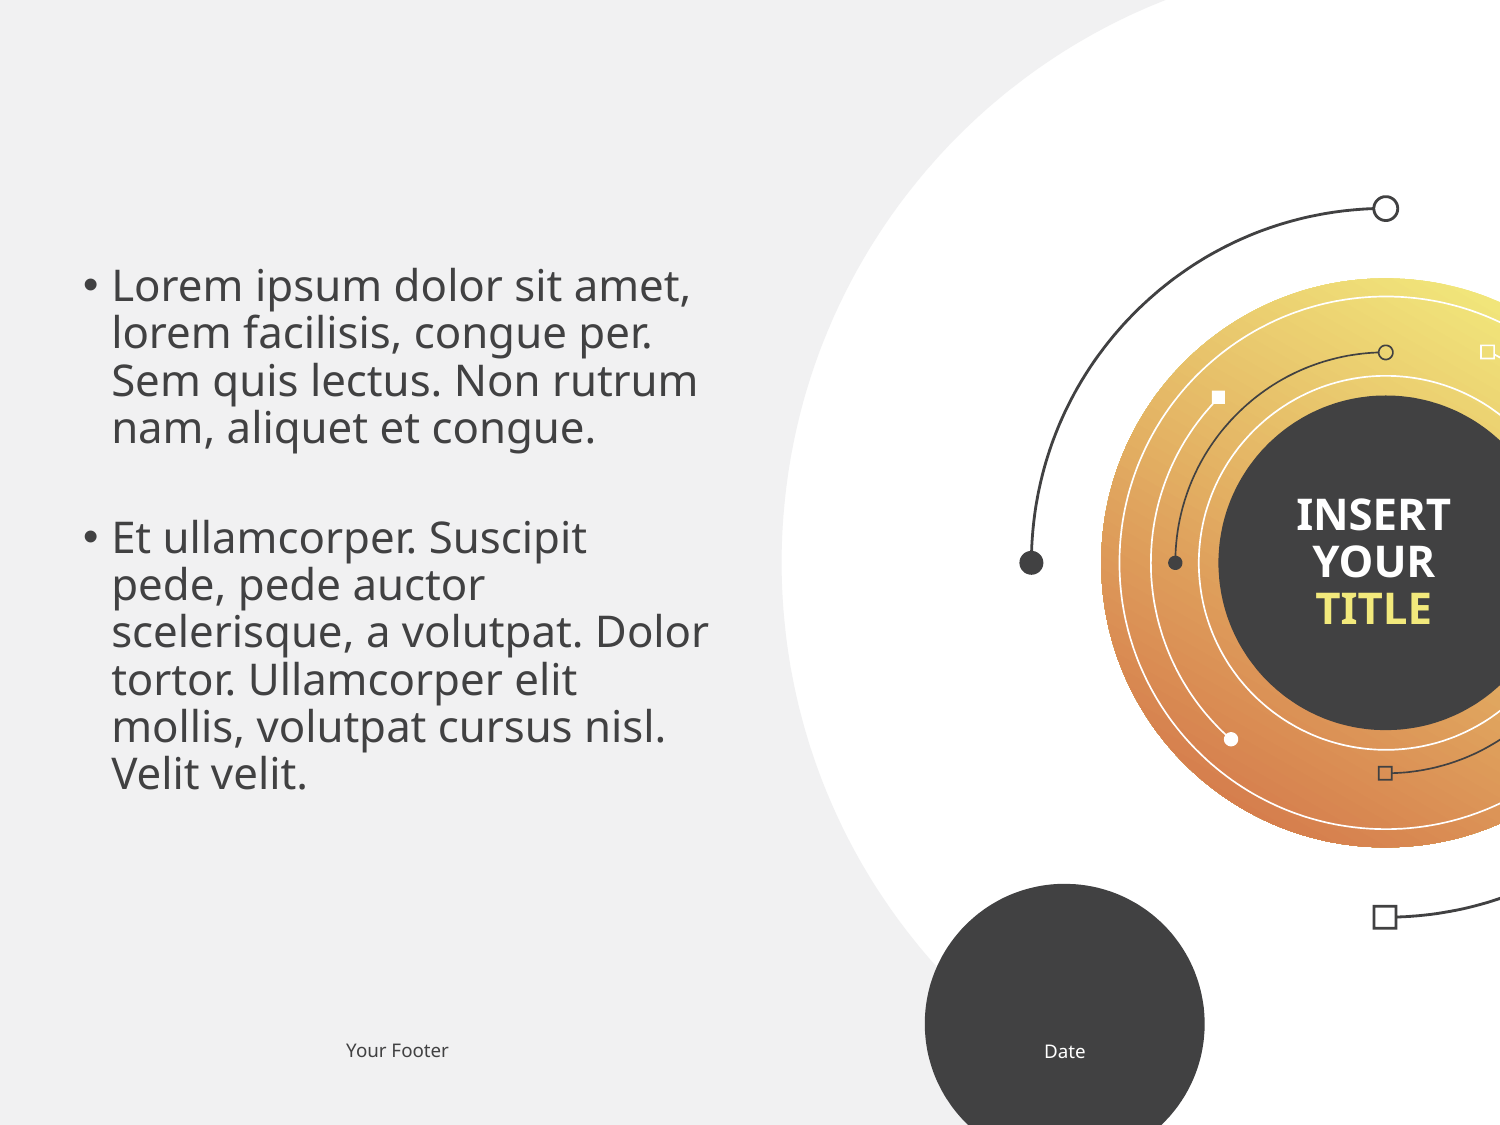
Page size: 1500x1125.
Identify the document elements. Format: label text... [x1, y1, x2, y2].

footer Your Footer [68, 1000, 727, 1103]
list Lorem ipsum dolor sit amet, lorem facilisis, congue per. Sem quis lectus. Non rutrum nam, aliquet et congue. Et ullamcorper. Suscipit pede, pede auctor scelerisque, a volutpat. Dolor tortor. Ullamcorper elit mollis, volutpat cursus nisl. Velit velit. [68, 84, 727, 979]
slide_number Date [991, 1021, 1139, 1081]
title Insert your title [1247, 394, 1500, 733]
